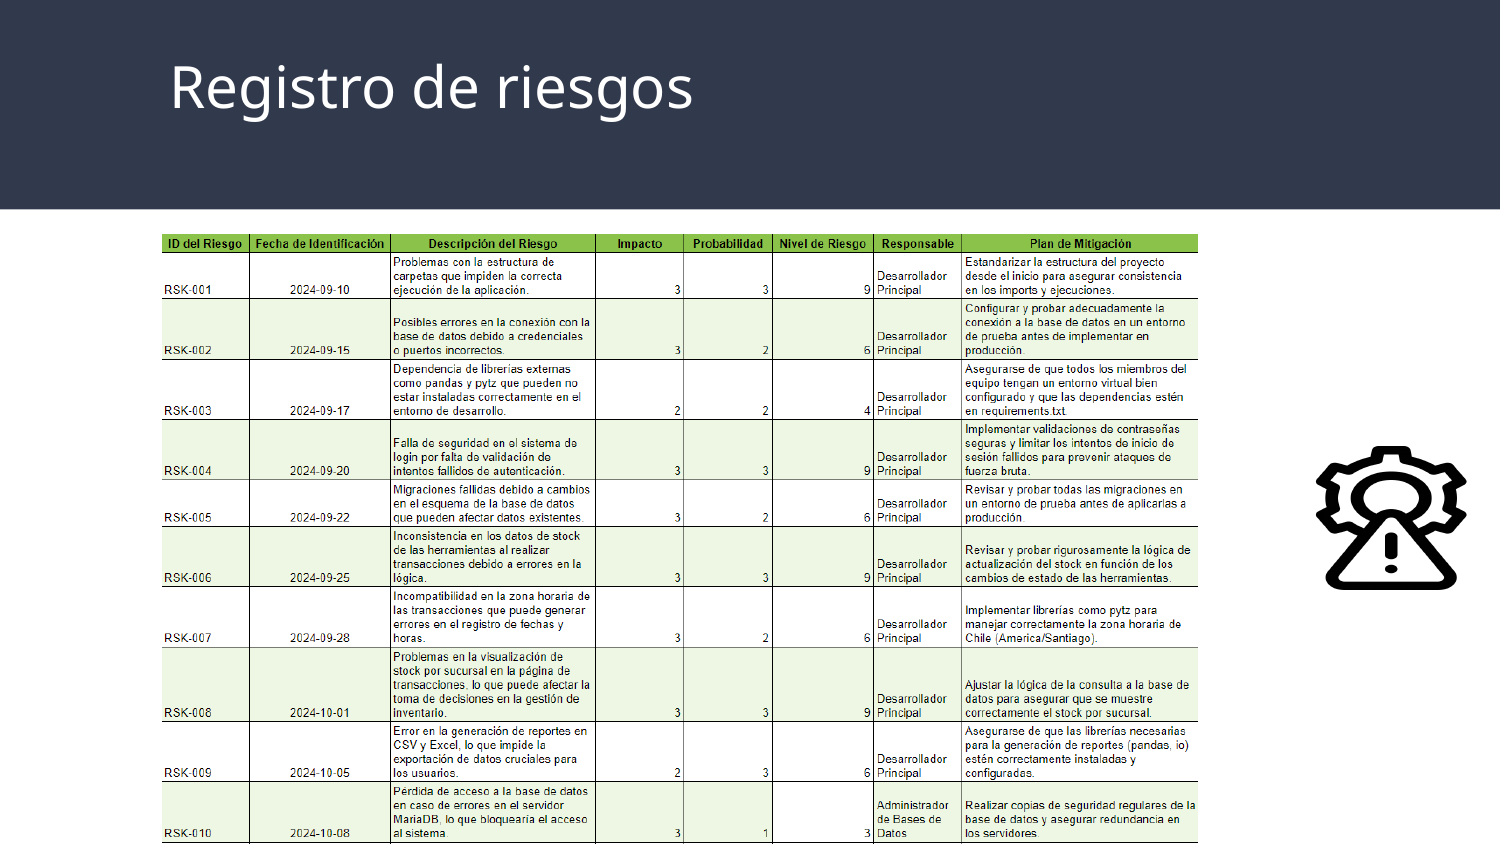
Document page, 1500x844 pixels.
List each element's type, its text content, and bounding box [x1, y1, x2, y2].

picture [1282, 445, 1500, 590]
title Registro de riesgos [154, 35, 1500, 138]
picture [154, 227, 1199, 844]
